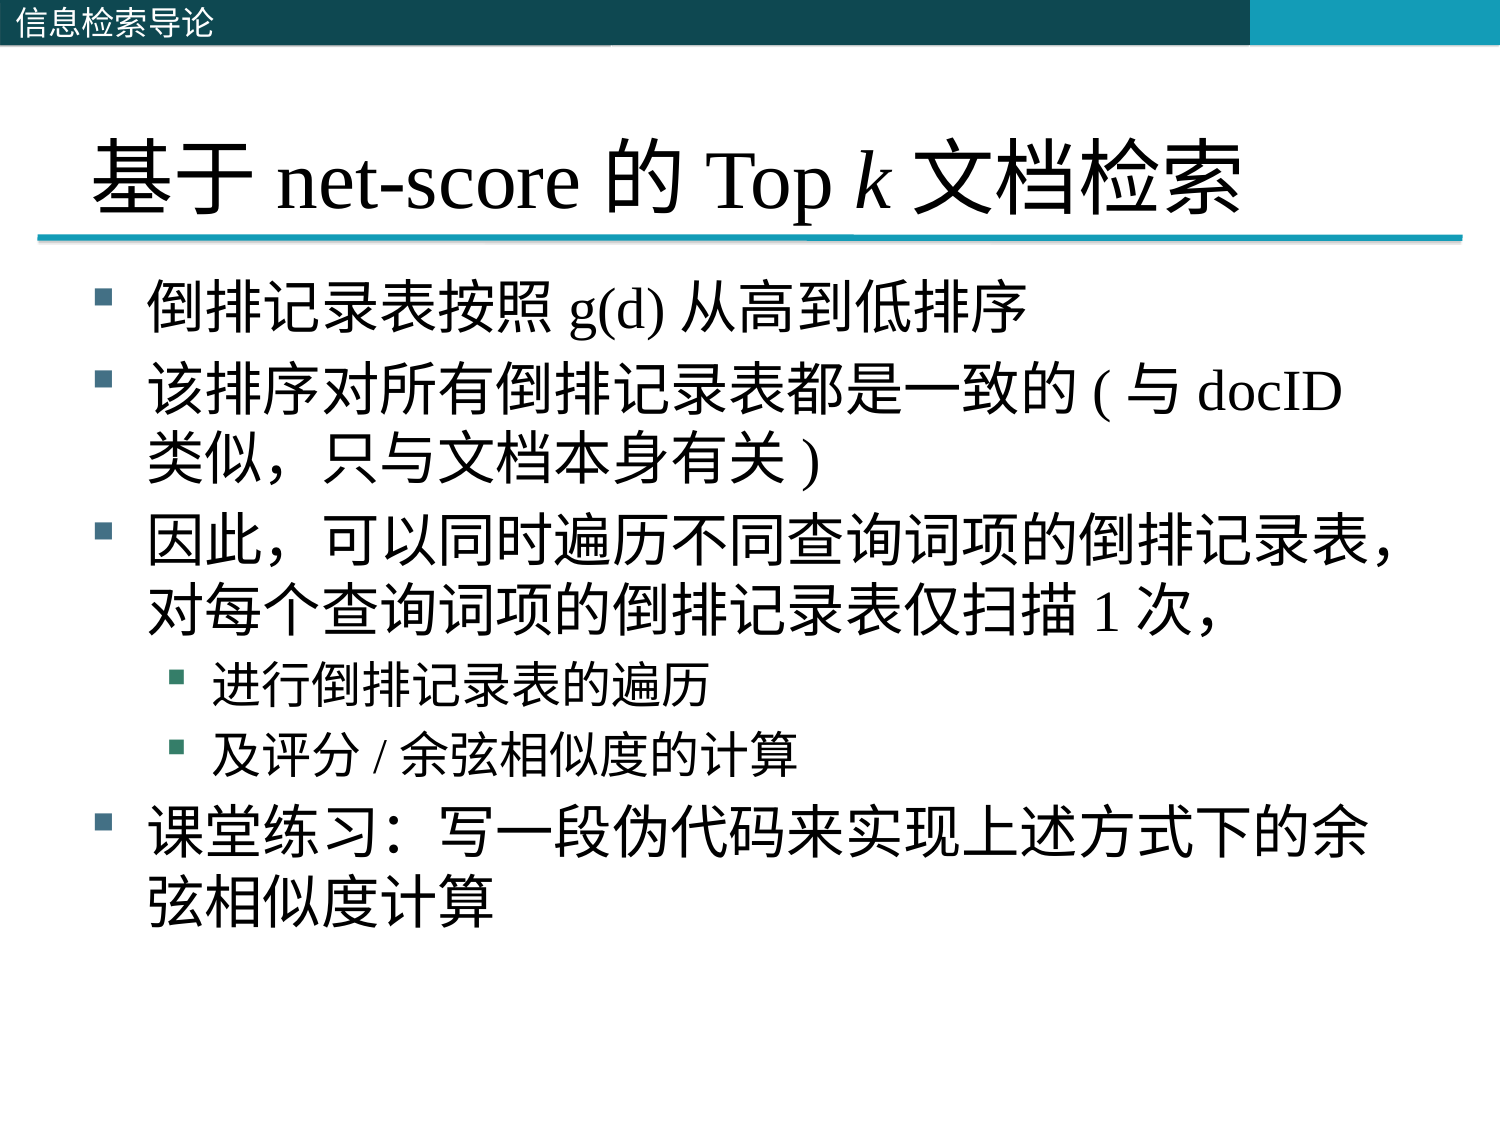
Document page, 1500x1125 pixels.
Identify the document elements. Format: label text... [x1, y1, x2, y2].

list 倒排记录表按照g(d)从高到低排序 该排序对所有倒排记录表都是一致的(与docID类似，只与文档本身有关) 因此，可以同时遍历不同查询词项的倒排记录表，对每个查询词项的倒排记录表仅扫描1次， 进行倒排记录表的遍历 及评分/余弦相似度的计算 课堂练习：写一段伪代码来实现上述方式下的余弦相似度计算 [74, 262, 1426, 1076]
title 基于net-score的Top k文档检索 [74, 44, 1426, 233]
